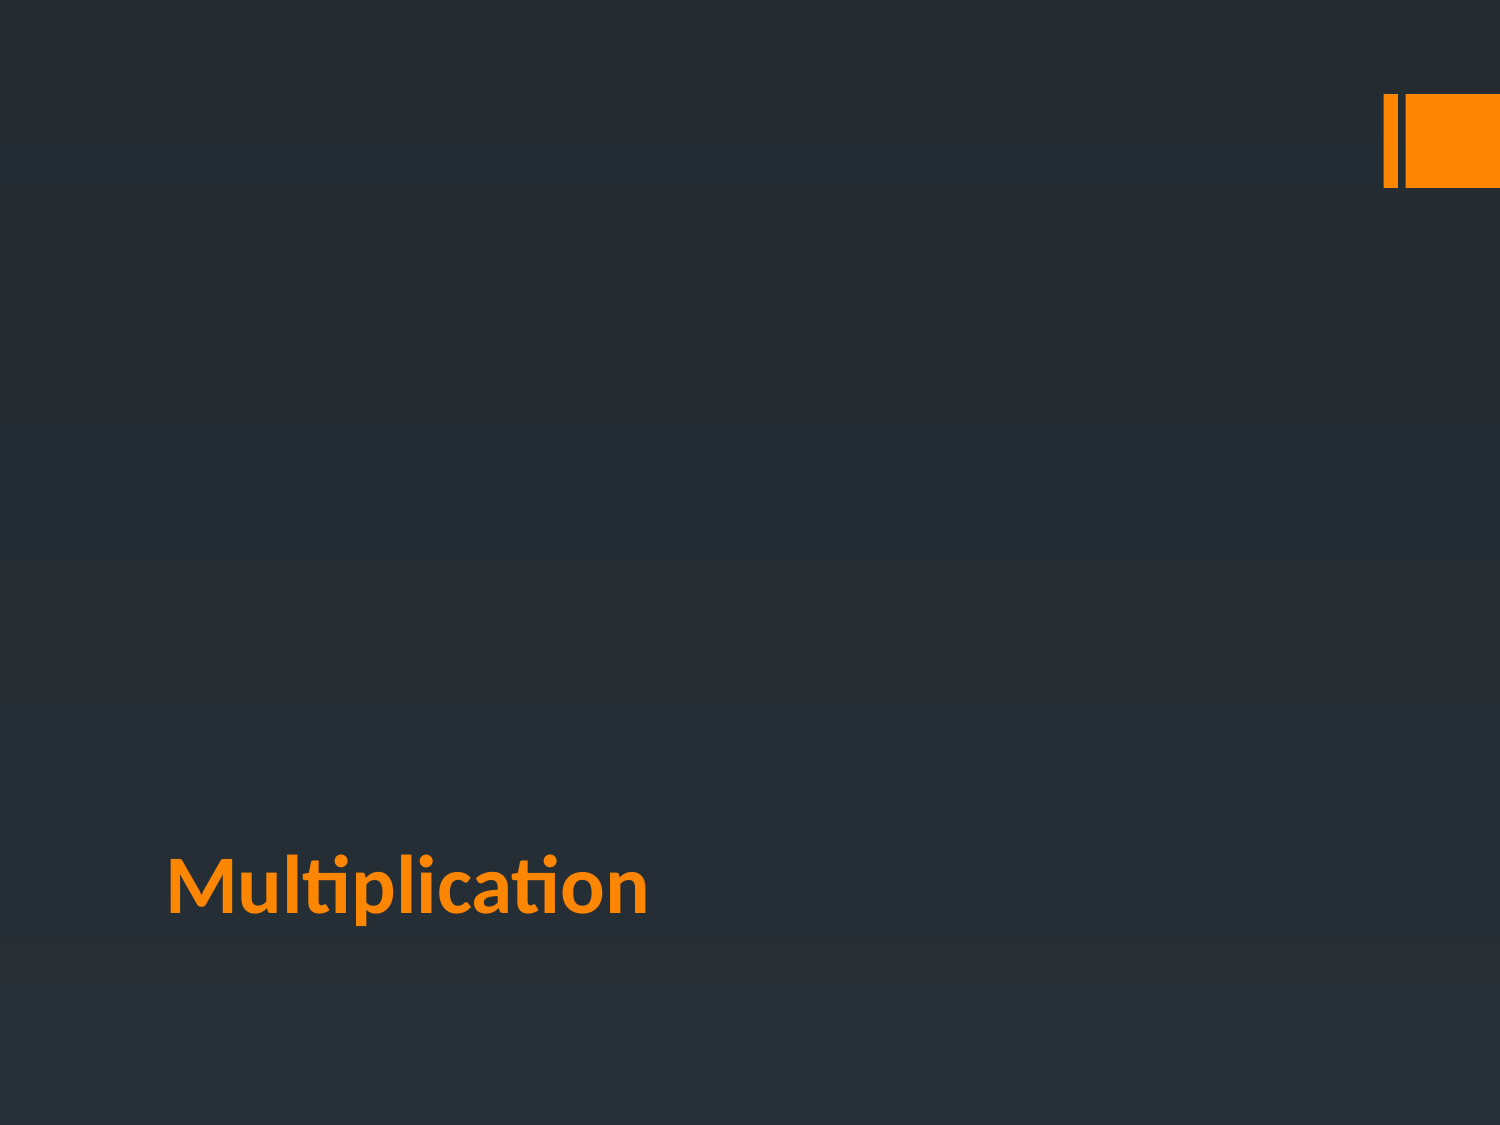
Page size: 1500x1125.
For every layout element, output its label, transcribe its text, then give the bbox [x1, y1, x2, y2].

title Multiplication [150, 823, 1350, 1036]
